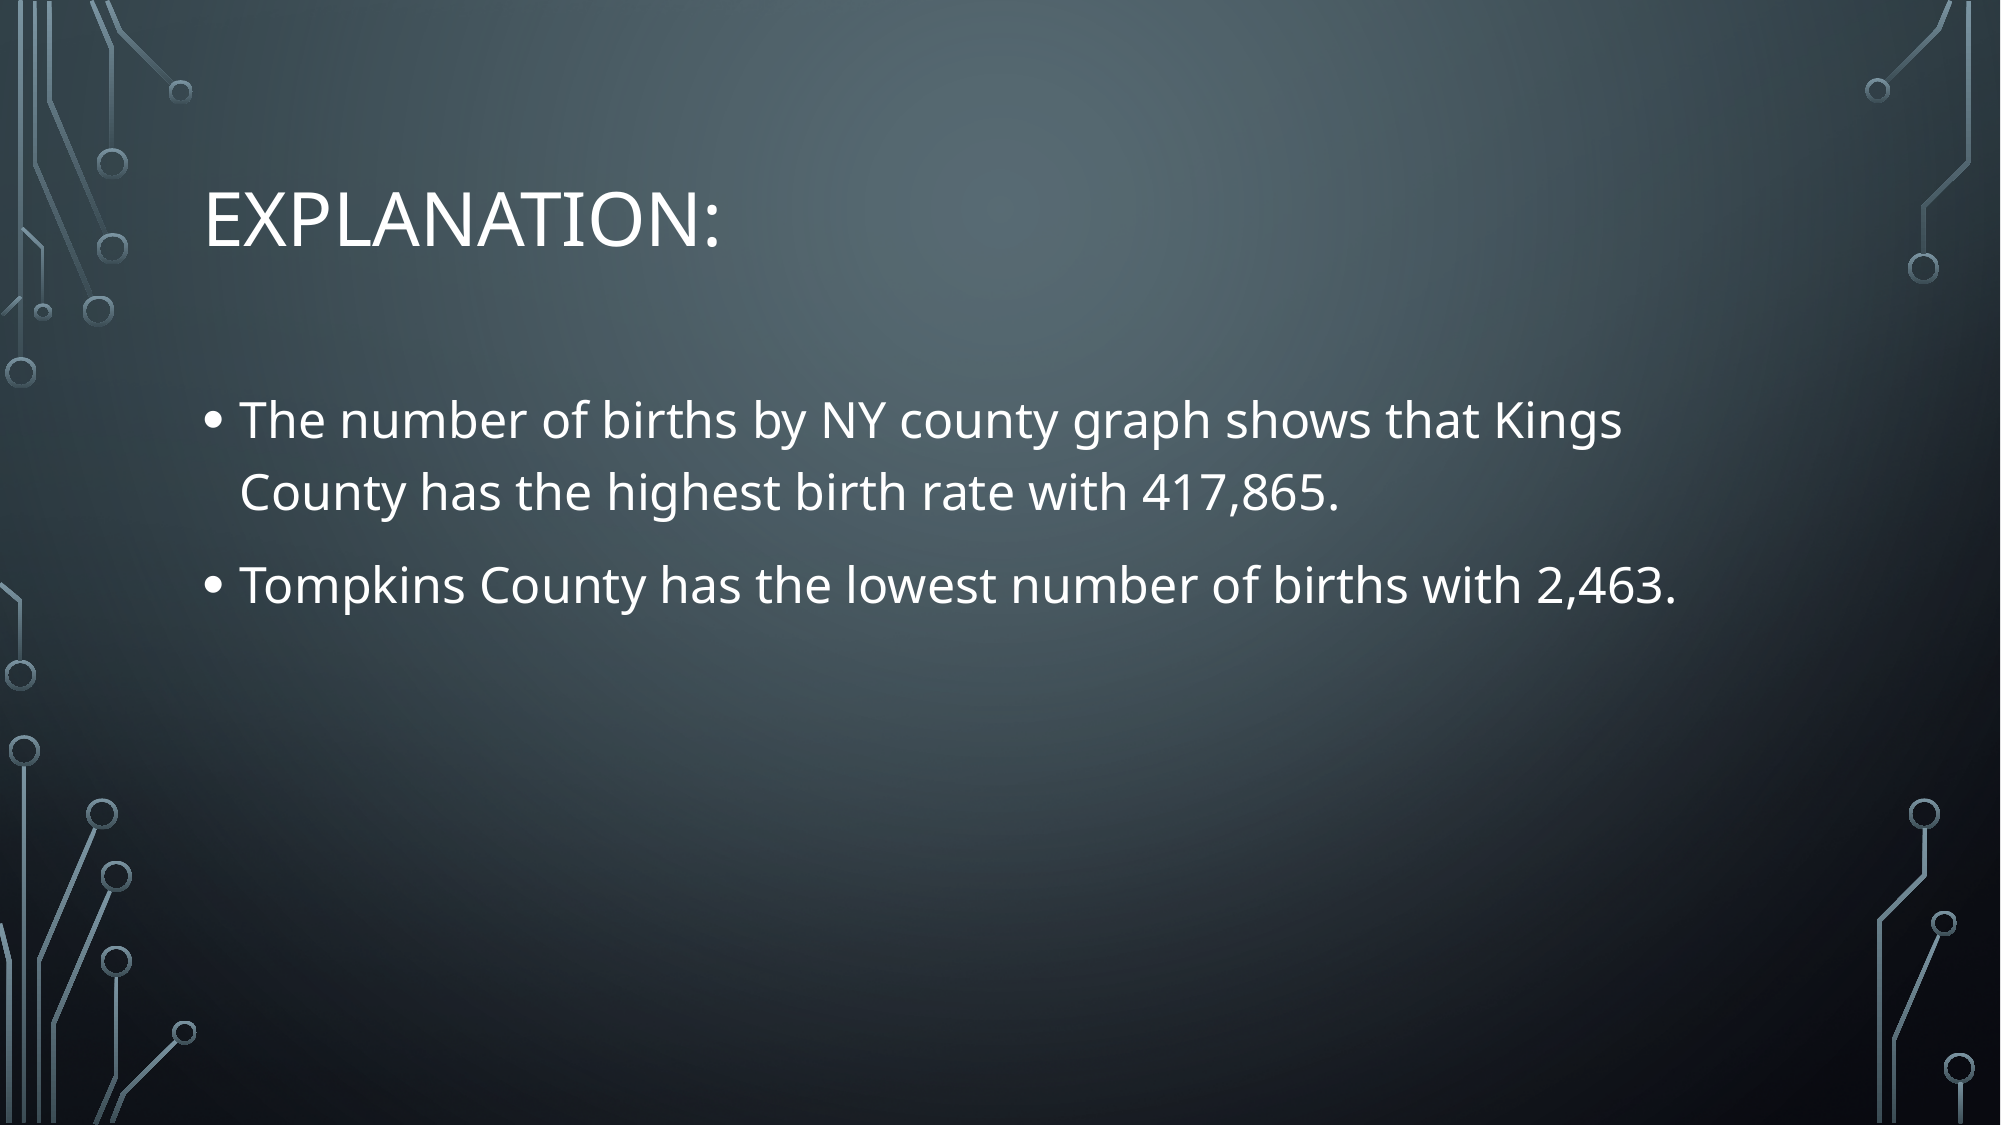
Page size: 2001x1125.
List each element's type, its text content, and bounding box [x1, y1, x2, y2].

list The number of births by NY county graph shows that Kings County has the highest birth rate with 417,865. Tompkins County has the lowest number of births with 2,463. [187, 369, 1813, 950]
title Explanation: [187, 101, 1813, 344]
